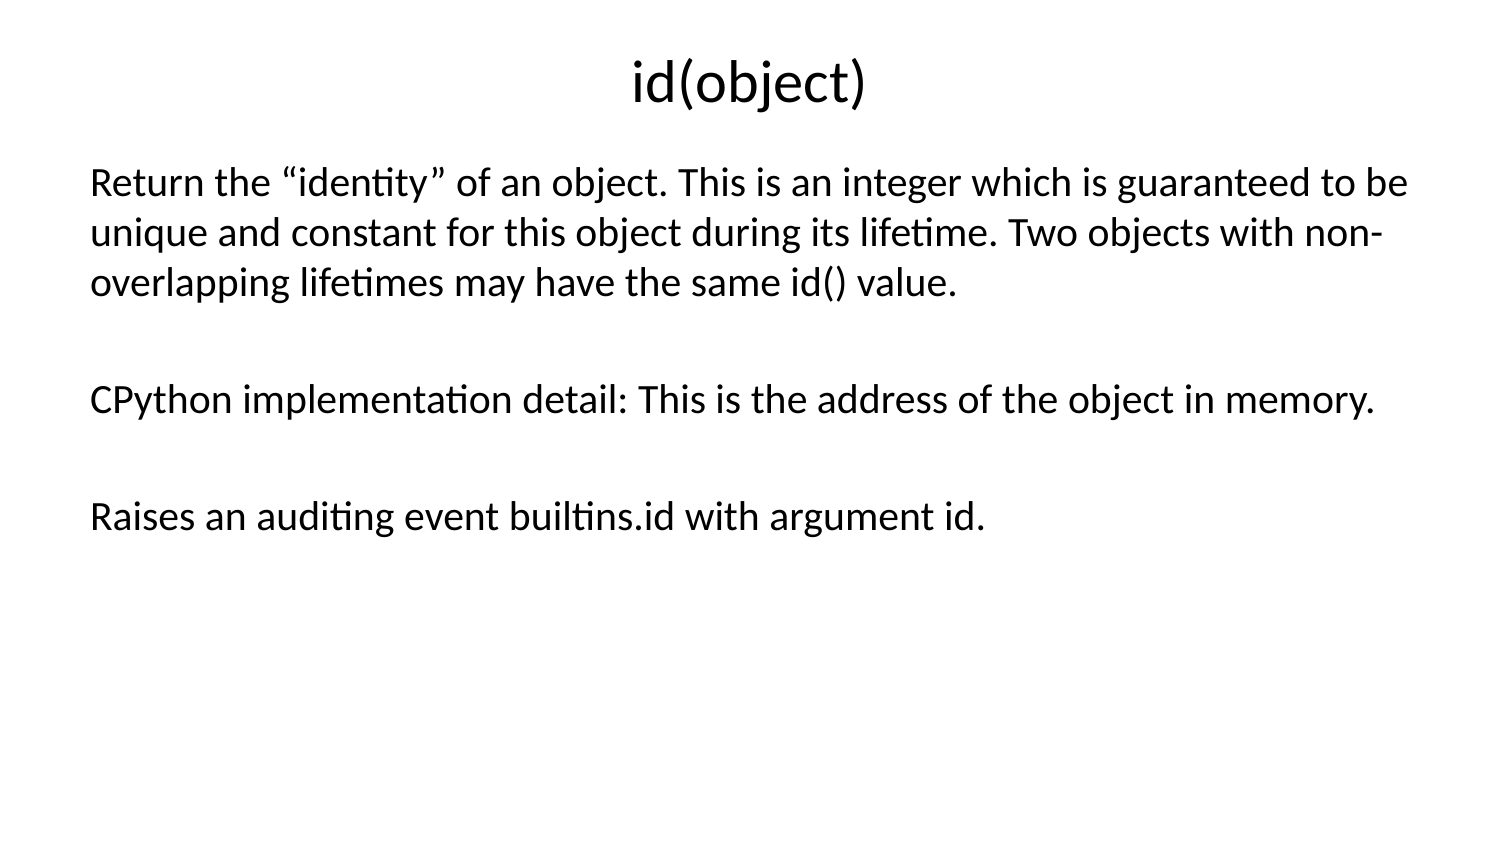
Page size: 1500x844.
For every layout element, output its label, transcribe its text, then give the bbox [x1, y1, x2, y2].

title id(object) [75, 33, 1425, 122]
list Return the “identity” of an object. This is an integer which is guaranteed to be unique and constant for this object during its lifetime. Two objects with non-overlapping lifetimes may have the same id() value. CPython implementation detail: This is the address of the object in memory. Raises an auditing event builtins.id with argument id. [75, 146, 1425, 785]
